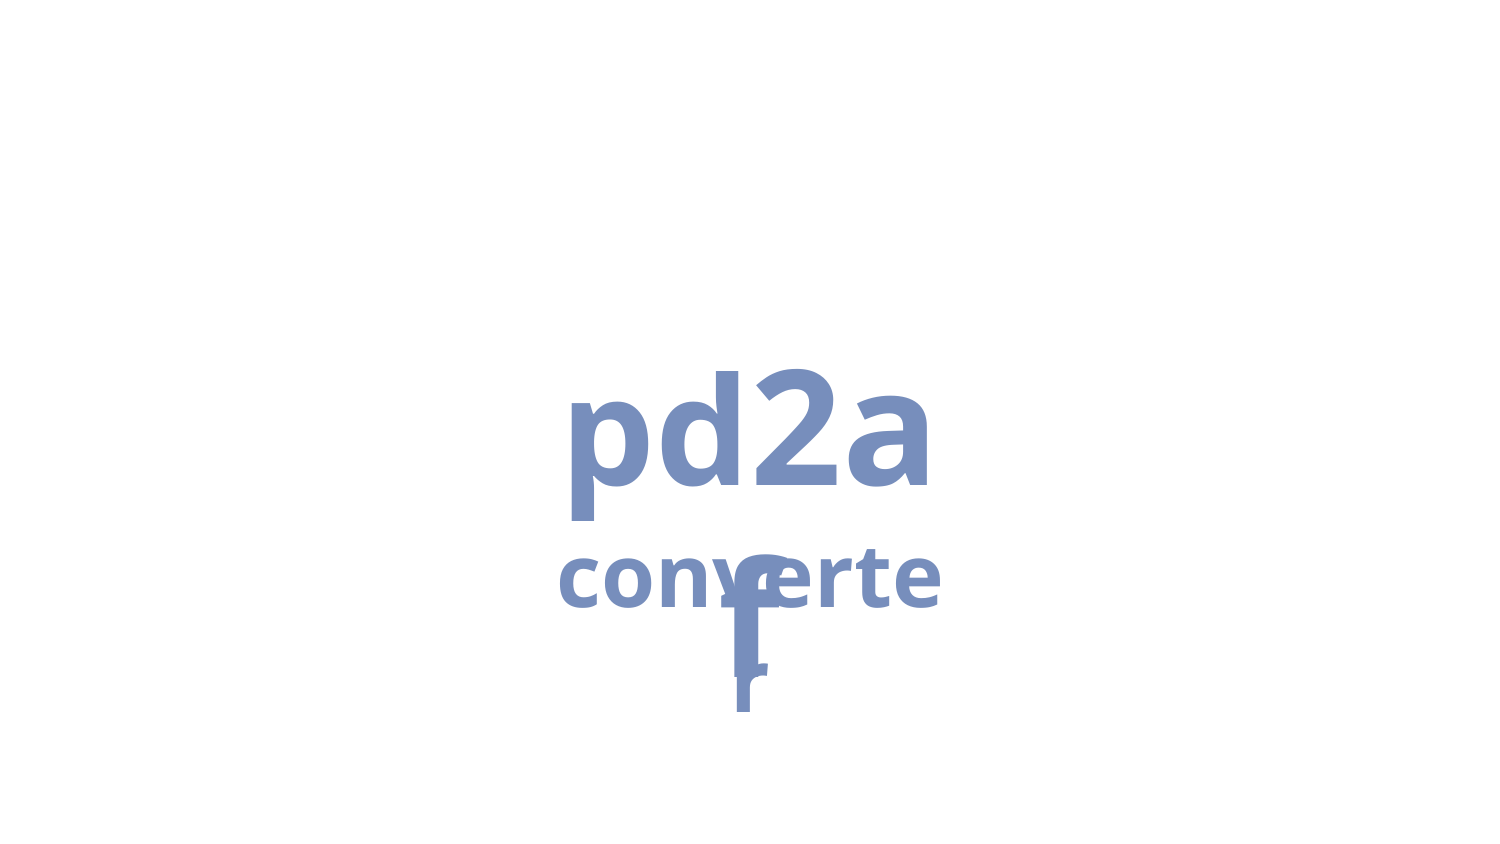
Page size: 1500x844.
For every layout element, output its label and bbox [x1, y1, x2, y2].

text_box [527, 316, 973, 635]
